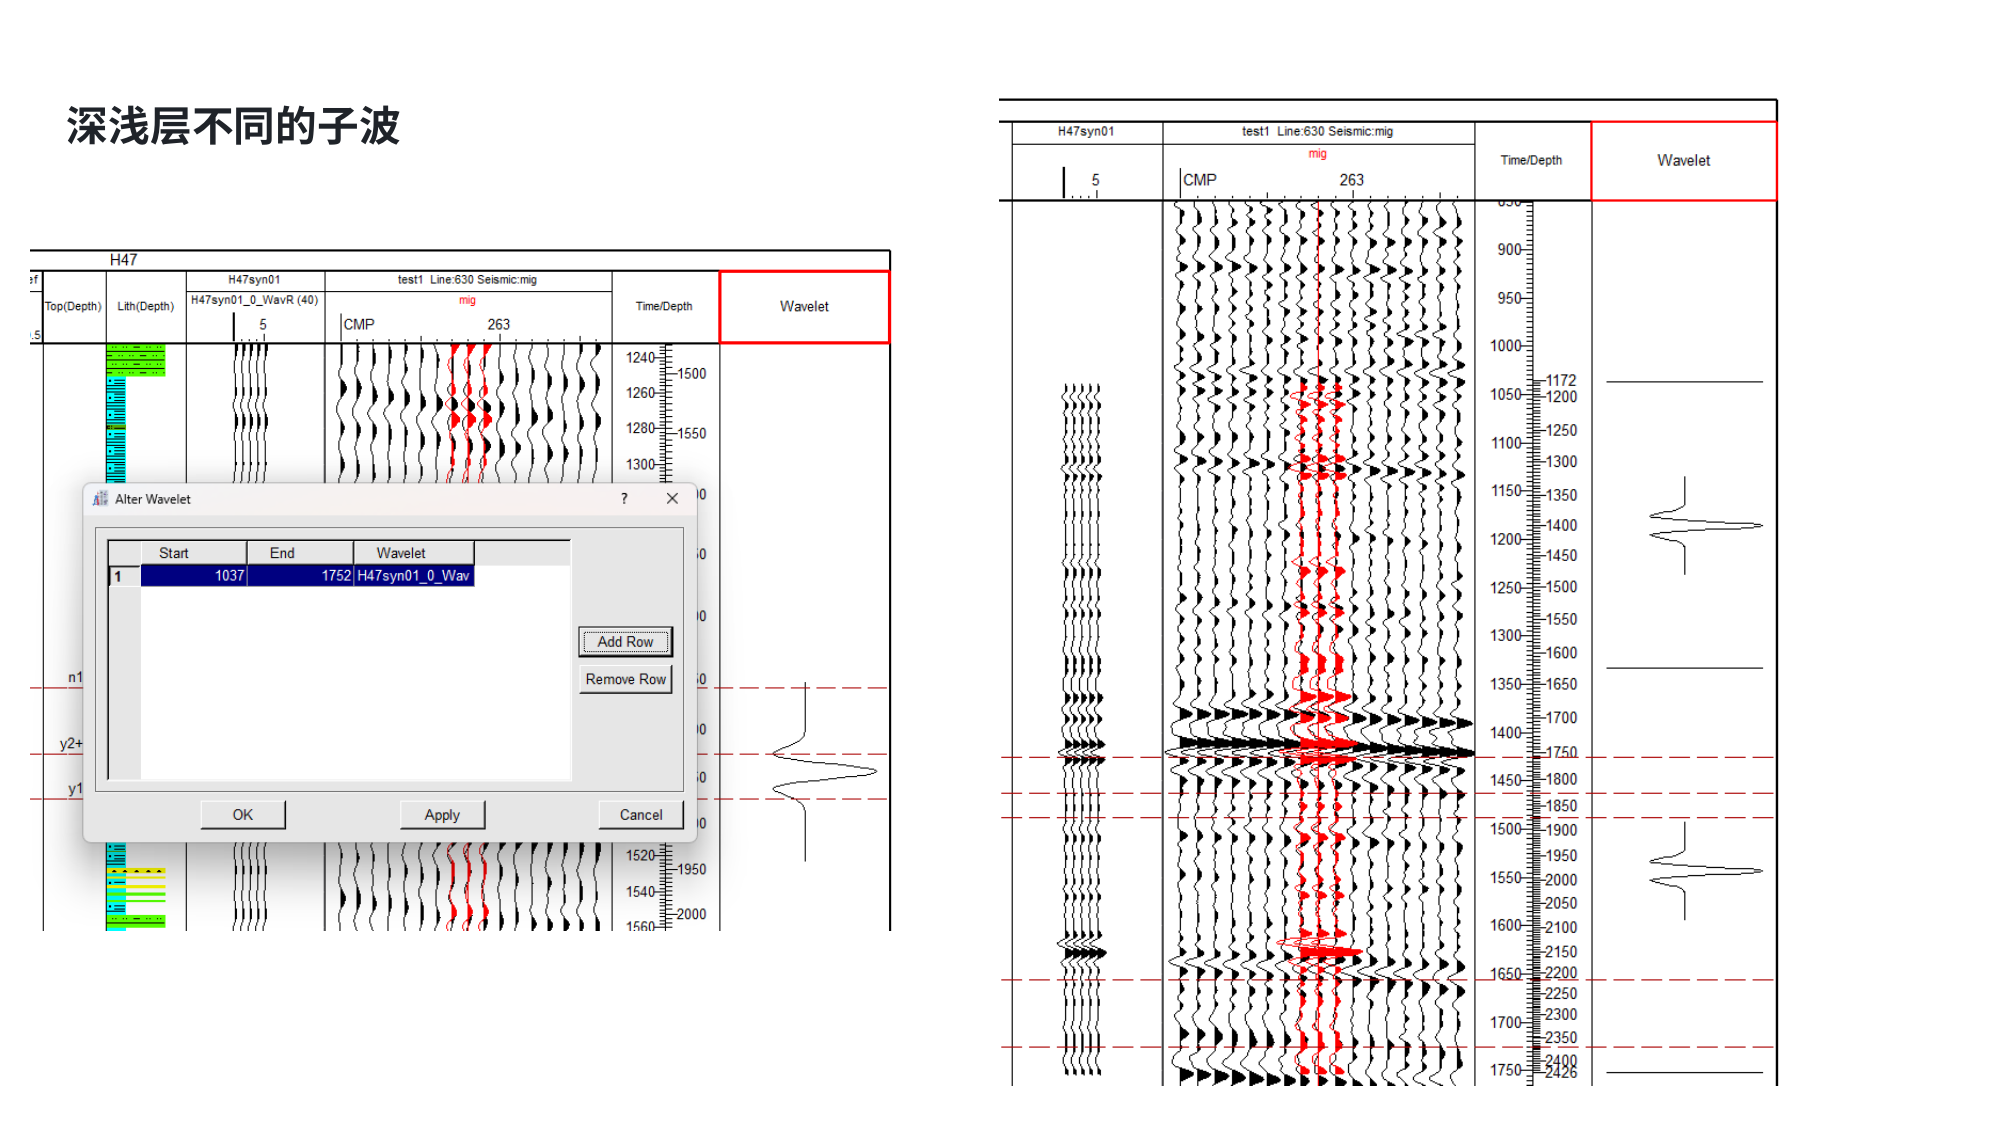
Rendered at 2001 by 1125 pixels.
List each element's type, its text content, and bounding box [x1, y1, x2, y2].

text_box 深浅层不同的子波 [66, 87, 551, 151]
picture [29, 243, 904, 931]
picture [999, 87, 1814, 1087]
